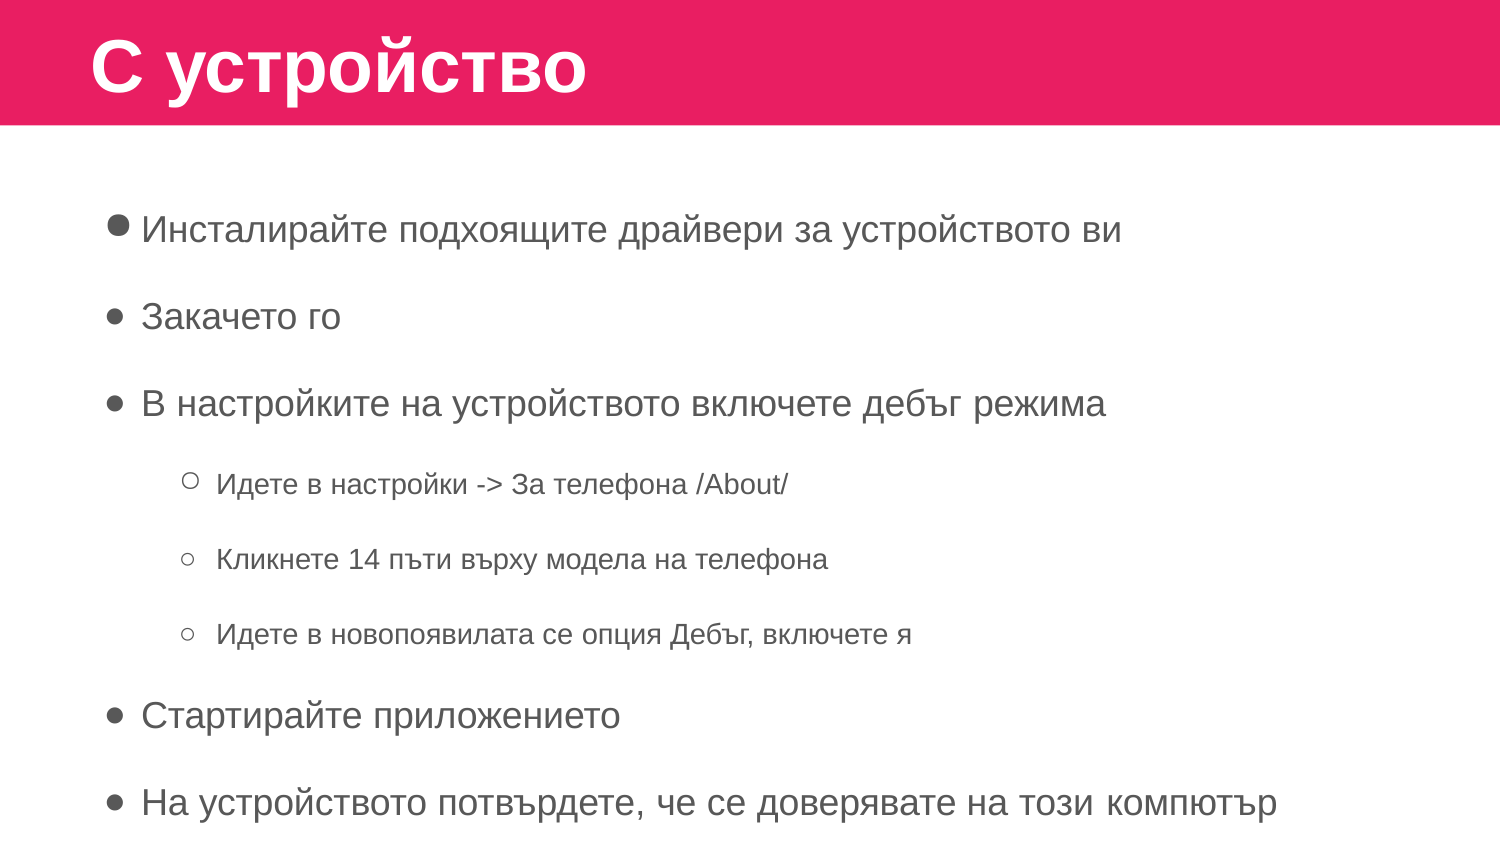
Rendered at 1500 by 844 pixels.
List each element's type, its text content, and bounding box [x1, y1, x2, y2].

title С устройство [87, 15, 595, 159]
text_box [0, 0, 1500, 126]
text_box Инсталирайте подхоящите драйвери за устройството ви Закачето го В настройките на устройството включете дебъг режима Идете в настройки -> За телефона /About/ Кликнете 14 пъти върху модела на телефона Идете в новопоявилата се опция Дебъг, включете я Стартирайте приложението На устройството потвърдете, че се доверявате на този компютър [101, 203, 1295, 824]
